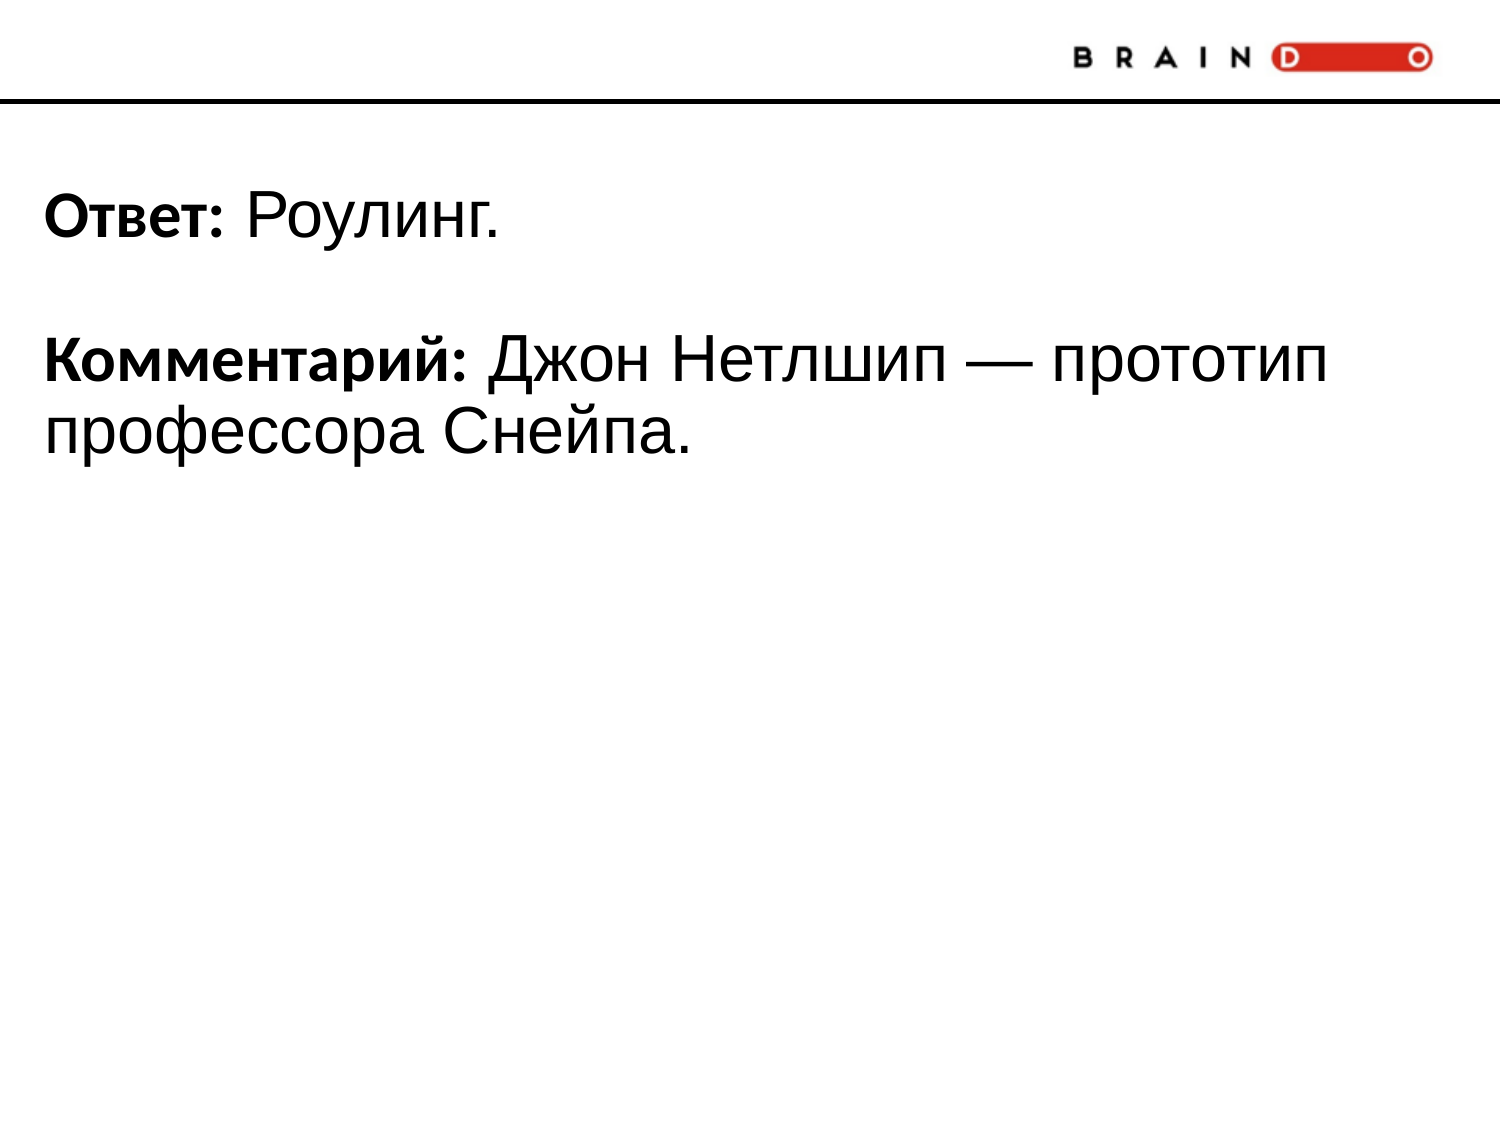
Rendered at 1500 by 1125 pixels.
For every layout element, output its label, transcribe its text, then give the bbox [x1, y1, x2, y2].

text_box Ответ: Роулинг. Комментарий: Джон Нетлшип — прототип профессора Снейпа. [29, 172, 1459, 476]
picture [1021, 6, 1489, 101]
